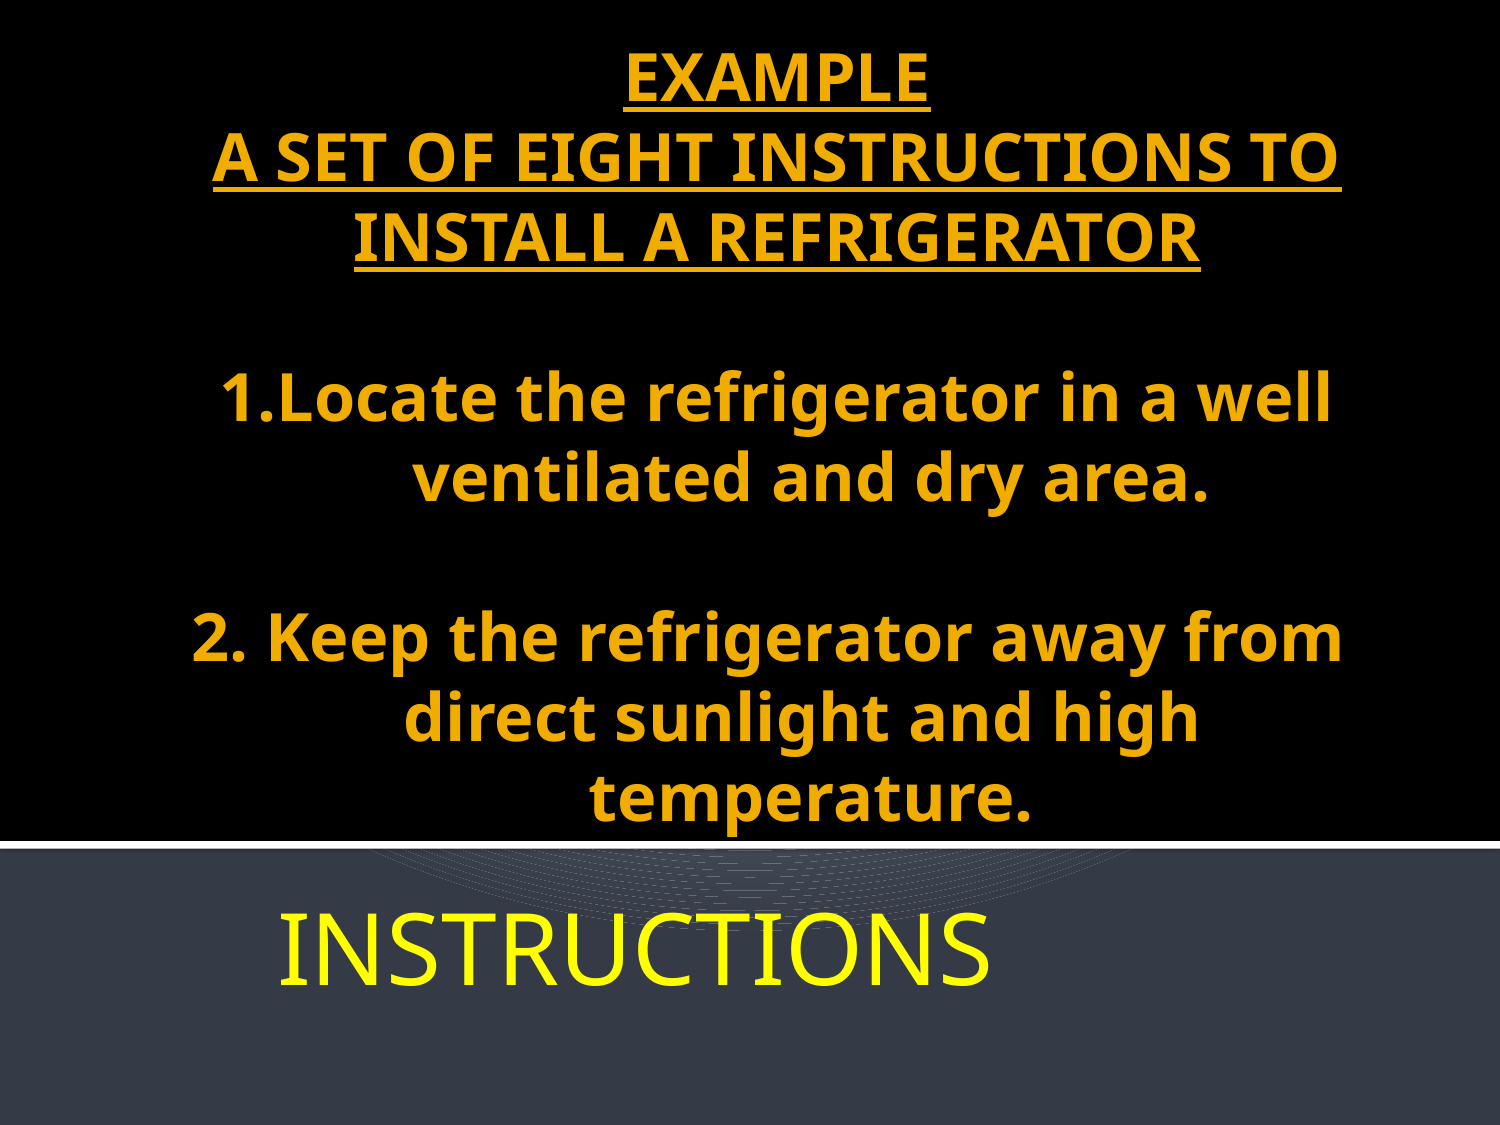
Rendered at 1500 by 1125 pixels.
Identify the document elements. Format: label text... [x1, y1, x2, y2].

text_box INSTRUCTIONS [269, 960, 1173, 1006]
title EXAMPLE A SET OF EIGHT INSTRUCTIONS TO INSTALL A REFRIGERATOR 1.Locate the refrigerator in a well ventilated and dry area. 2. Keep the refrigerator away from direct sunlight and high temperature. [82, 35, 1465, 277]
